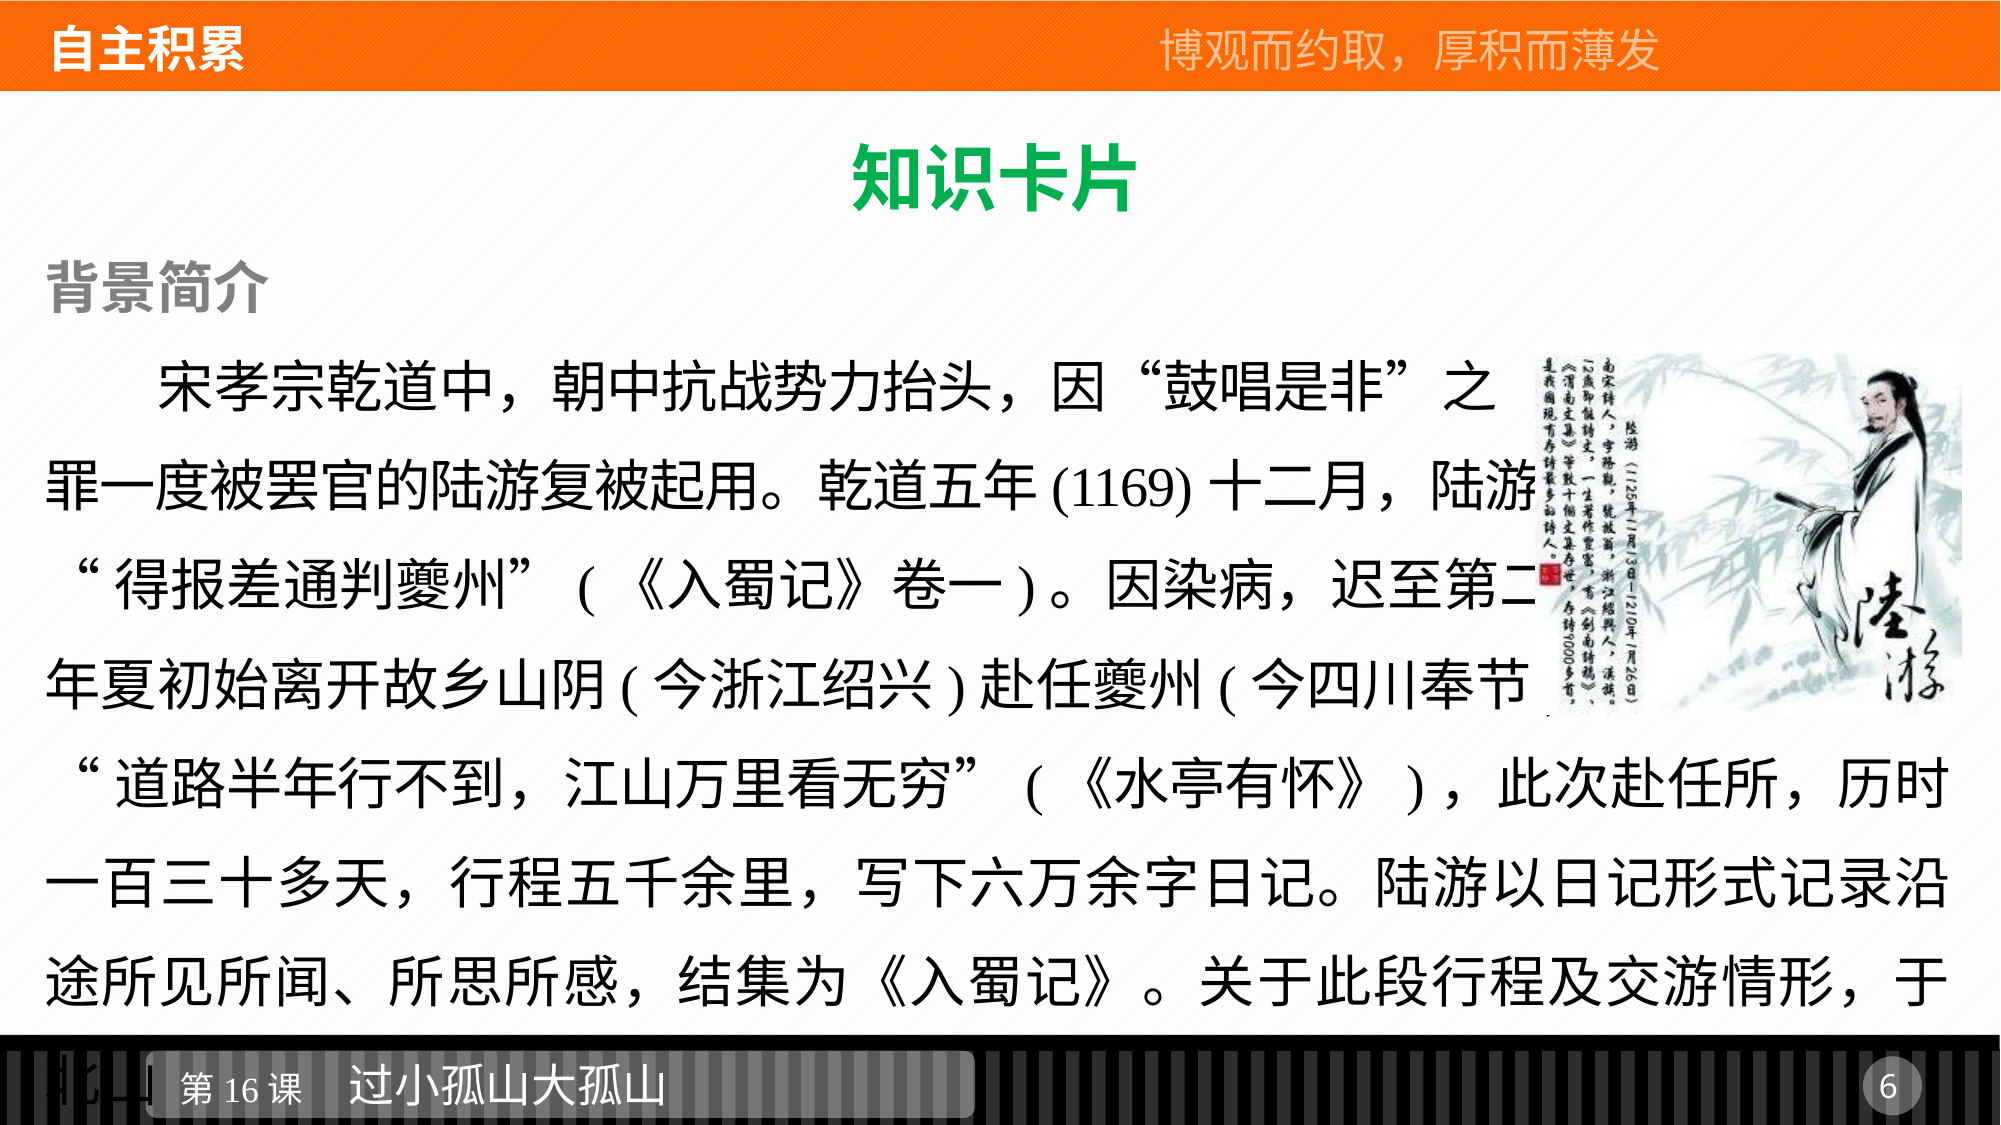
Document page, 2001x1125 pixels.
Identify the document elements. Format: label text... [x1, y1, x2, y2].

text_box 知识卡片 背景简介 宋孝宗乾道中，朝中抗战势力抬头，因“鼓唱是非”之 罪一度被罢官的陆游复被起用。乾道五年(1169)十二月，陆游 “得报差通判夔州”(《入蜀记》卷一)。因染病，迟至第二 年夏初始离开故乡山阴(今浙江绍兴)赴任夔州(今四川奉节)。 “道路半年行不到，江山万里看无穷”(《水亭有怀》)，此次赴任所，历时一百三十多天，行程五千余里，写下六万余字日记。陆游以日记形式记录沿途所见所闻、所思所感，结集为《入蜀记》。关于此段行程及交游情形，于北山 [29, 84, 1966, 1121]
picture [1535, 343, 1962, 715]
